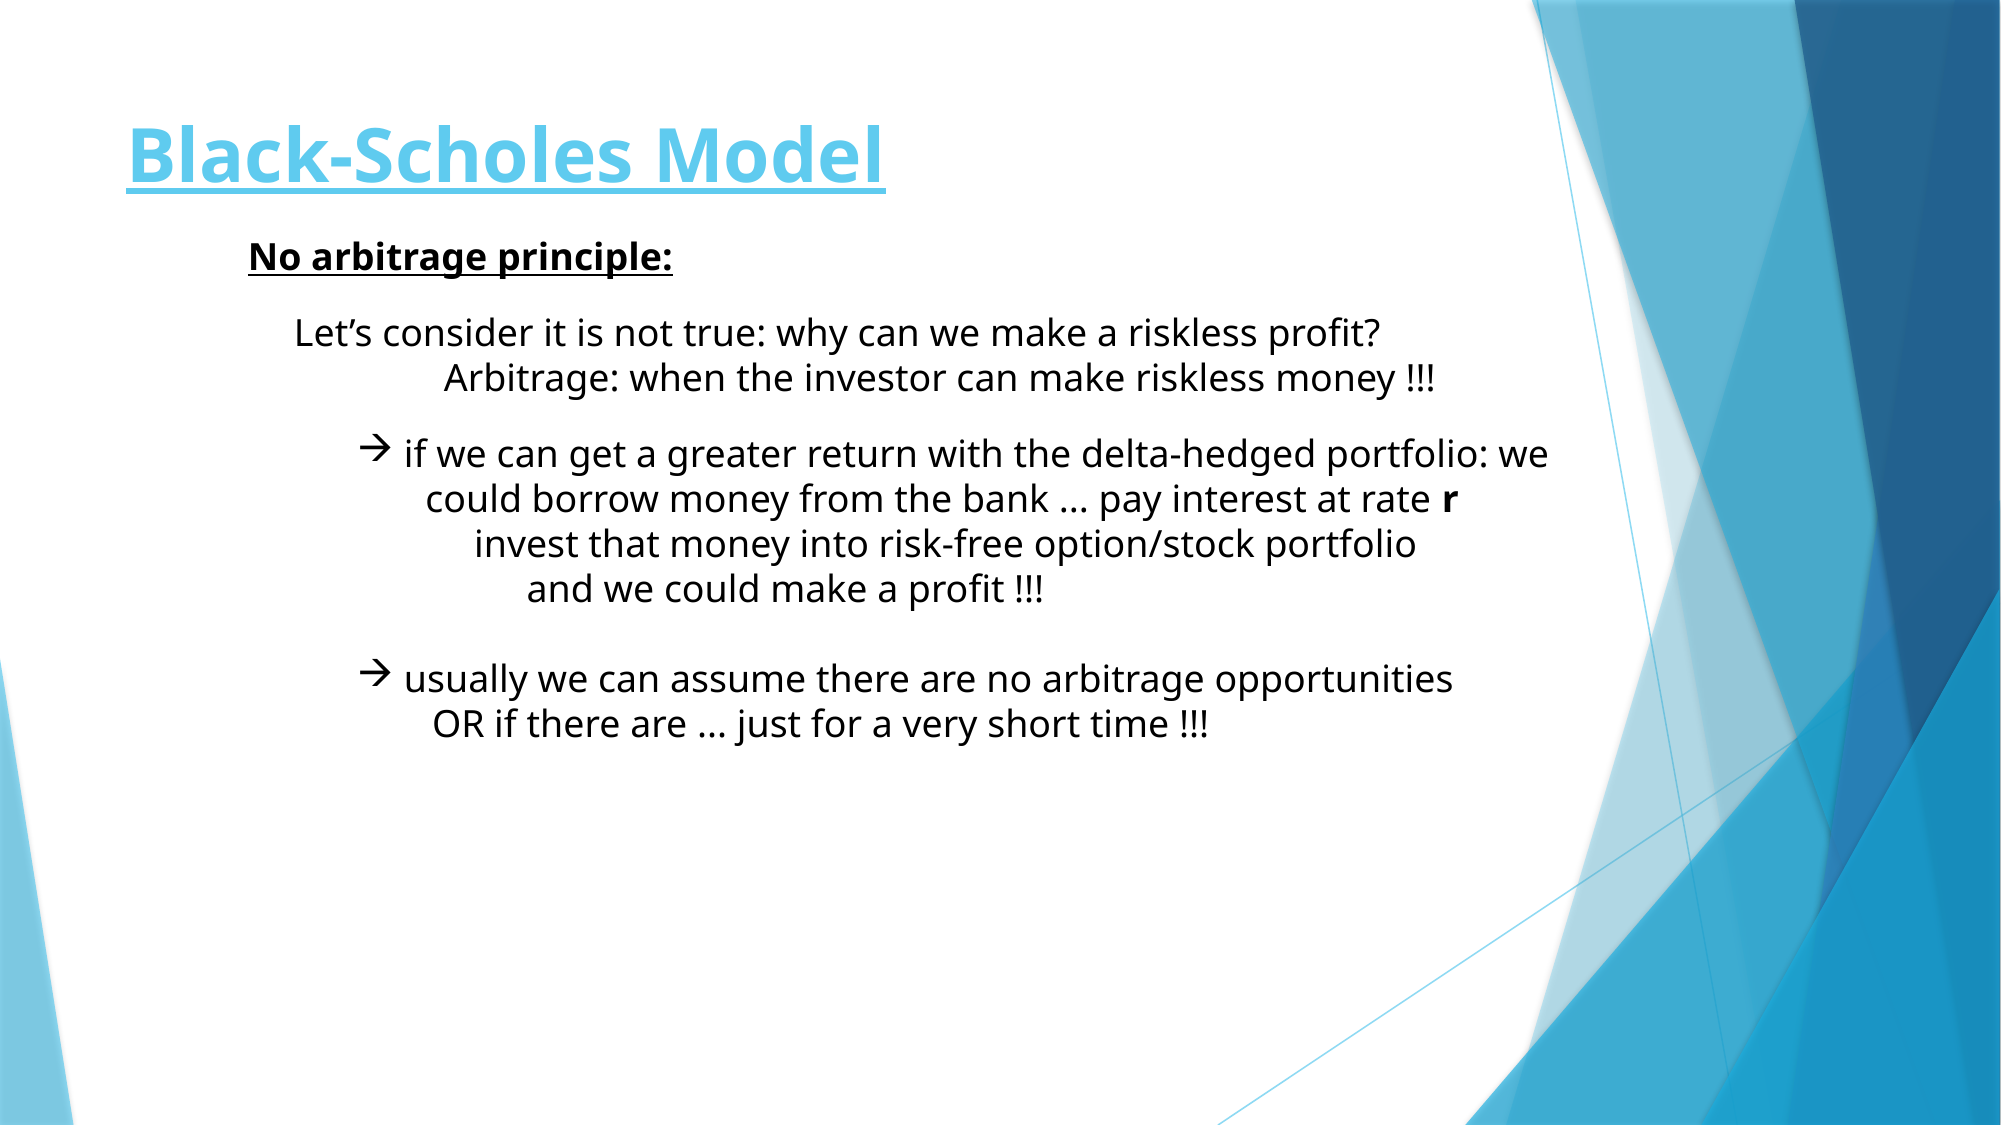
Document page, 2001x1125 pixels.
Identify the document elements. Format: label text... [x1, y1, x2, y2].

title Black-Scholes Model [111, 99, 1522, 317]
text_box No arbitrage principle: [233, 225, 689, 286]
text_box Let’s consider it is not true: why can we make a riskless profit? Arbitrage: when the investor can make riskless money !!! [279, 301, 1452, 407]
text_box if we can get a greater return with the delta-hedged portfolio: we could borrow money from the bank ... pay interest at rate r invest that money into risk-free option/stock portfolio and we could make a profit !!! usually we can assume there are no arbitrage opportunities OR if there are ... just for a very short time !!! [342, 423, 1566, 753]
